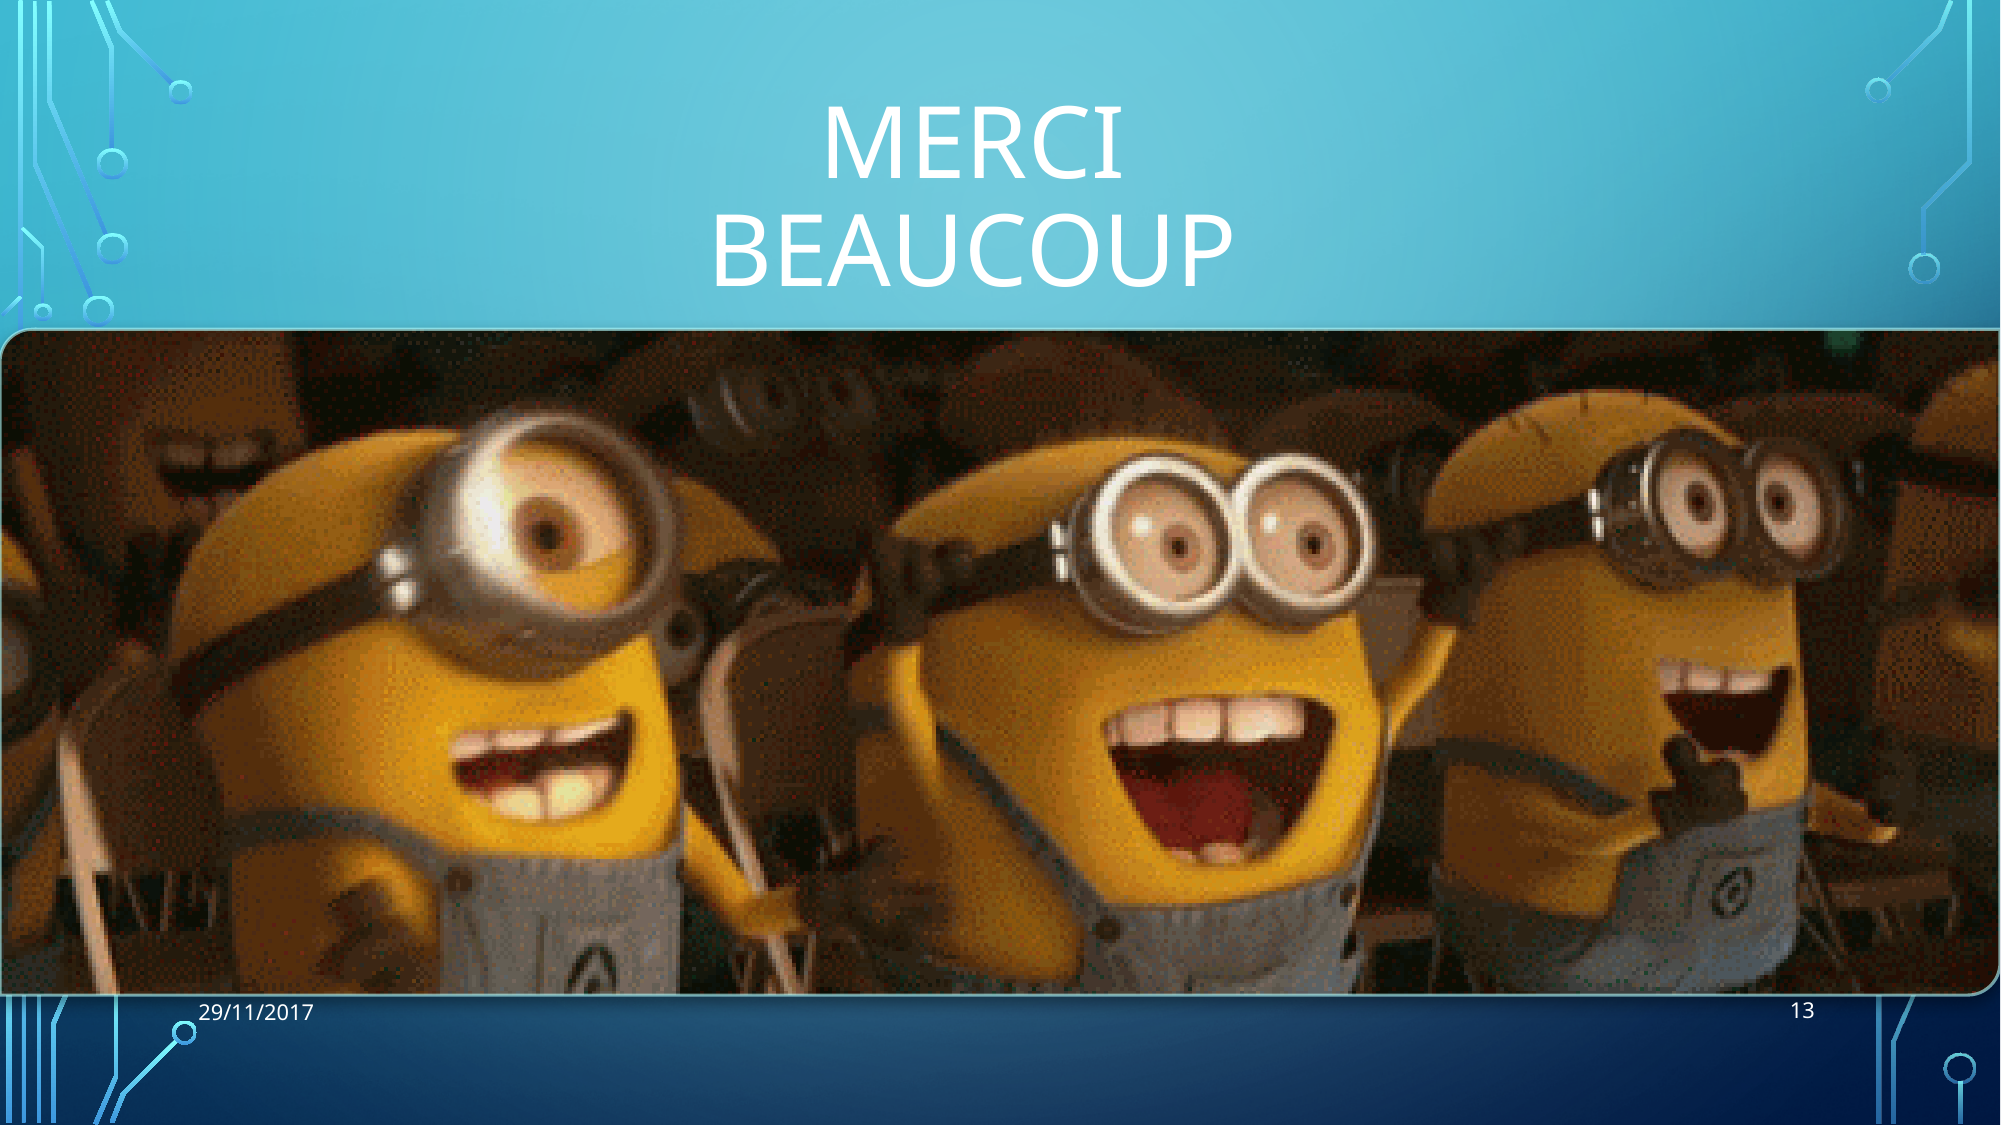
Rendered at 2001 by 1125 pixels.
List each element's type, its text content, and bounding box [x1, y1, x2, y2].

footer 29/11/2017 [183, 996, 1207, 1042]
picture [0, 329, 2000, 996]
slide_number 13 [1703, 996, 1830, 1042]
title MERCI BEAUCOUP [137, 26, 1809, 316]
